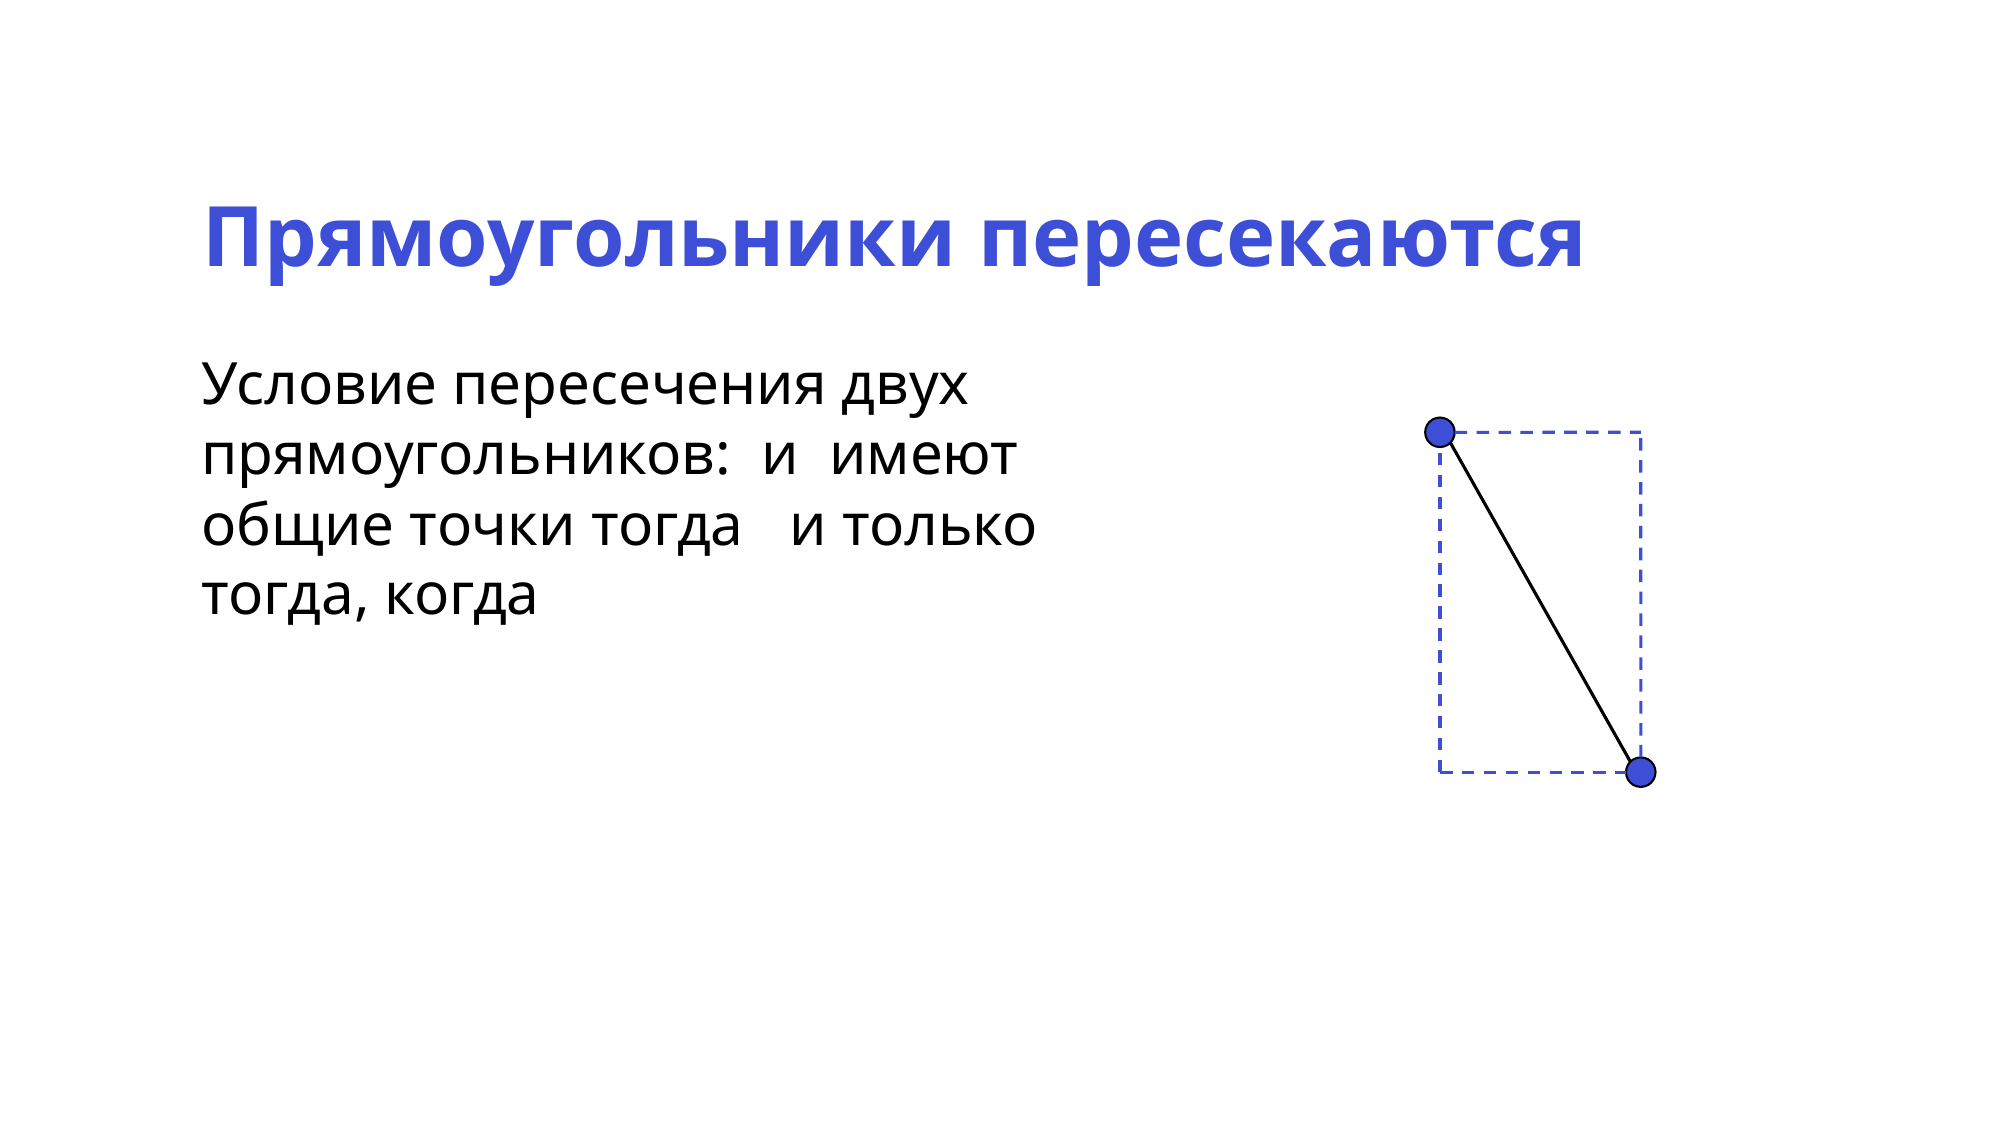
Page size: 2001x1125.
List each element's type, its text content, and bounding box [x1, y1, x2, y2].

text_box [1424, 416, 1456, 448]
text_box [1450, 442, 1631, 762]
text_box [1625, 756, 1657, 788]
text_box Прямоугольники пересекаются [187, 187, 1816, 307]
